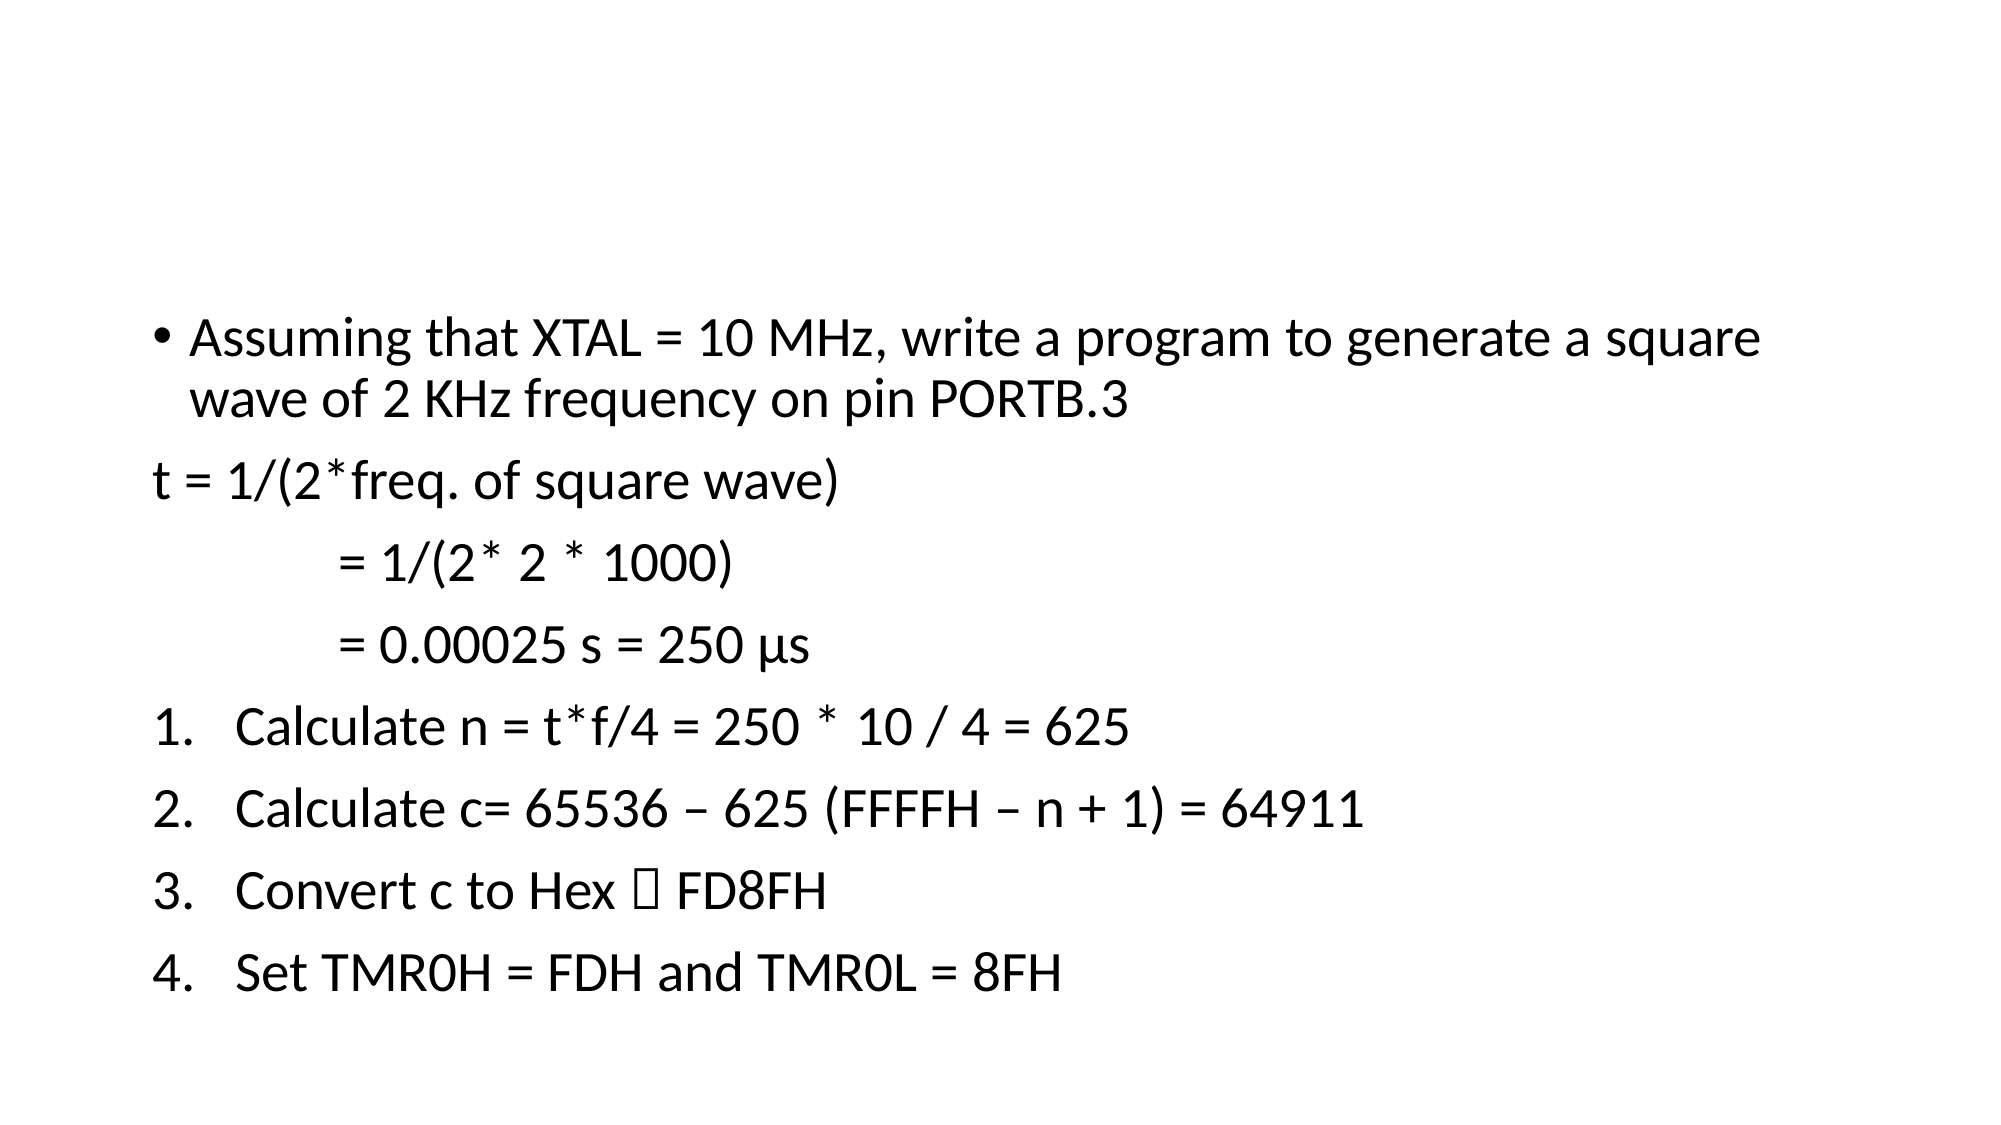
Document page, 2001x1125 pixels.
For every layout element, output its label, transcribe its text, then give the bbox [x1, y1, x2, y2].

list Assuming that XTAL = 10 MHz, write a program to generate a square wave of 2 KHz frequency on pin PORTB.3 t = 1/(2*freq. of square wave) = 1/(2* 2 * 1000) = 0.00025 s = 250 µs Calculate n = t*f/4 = 250 * 10 / 4 = 625 Calculate c= 65536 – 625 (FFFFH – n + 1) = 64911 Convert c to Hex  FD8FH Set TMR0H = FDH and TMR0L = 8FH [137, 299, 1863, 1014]
